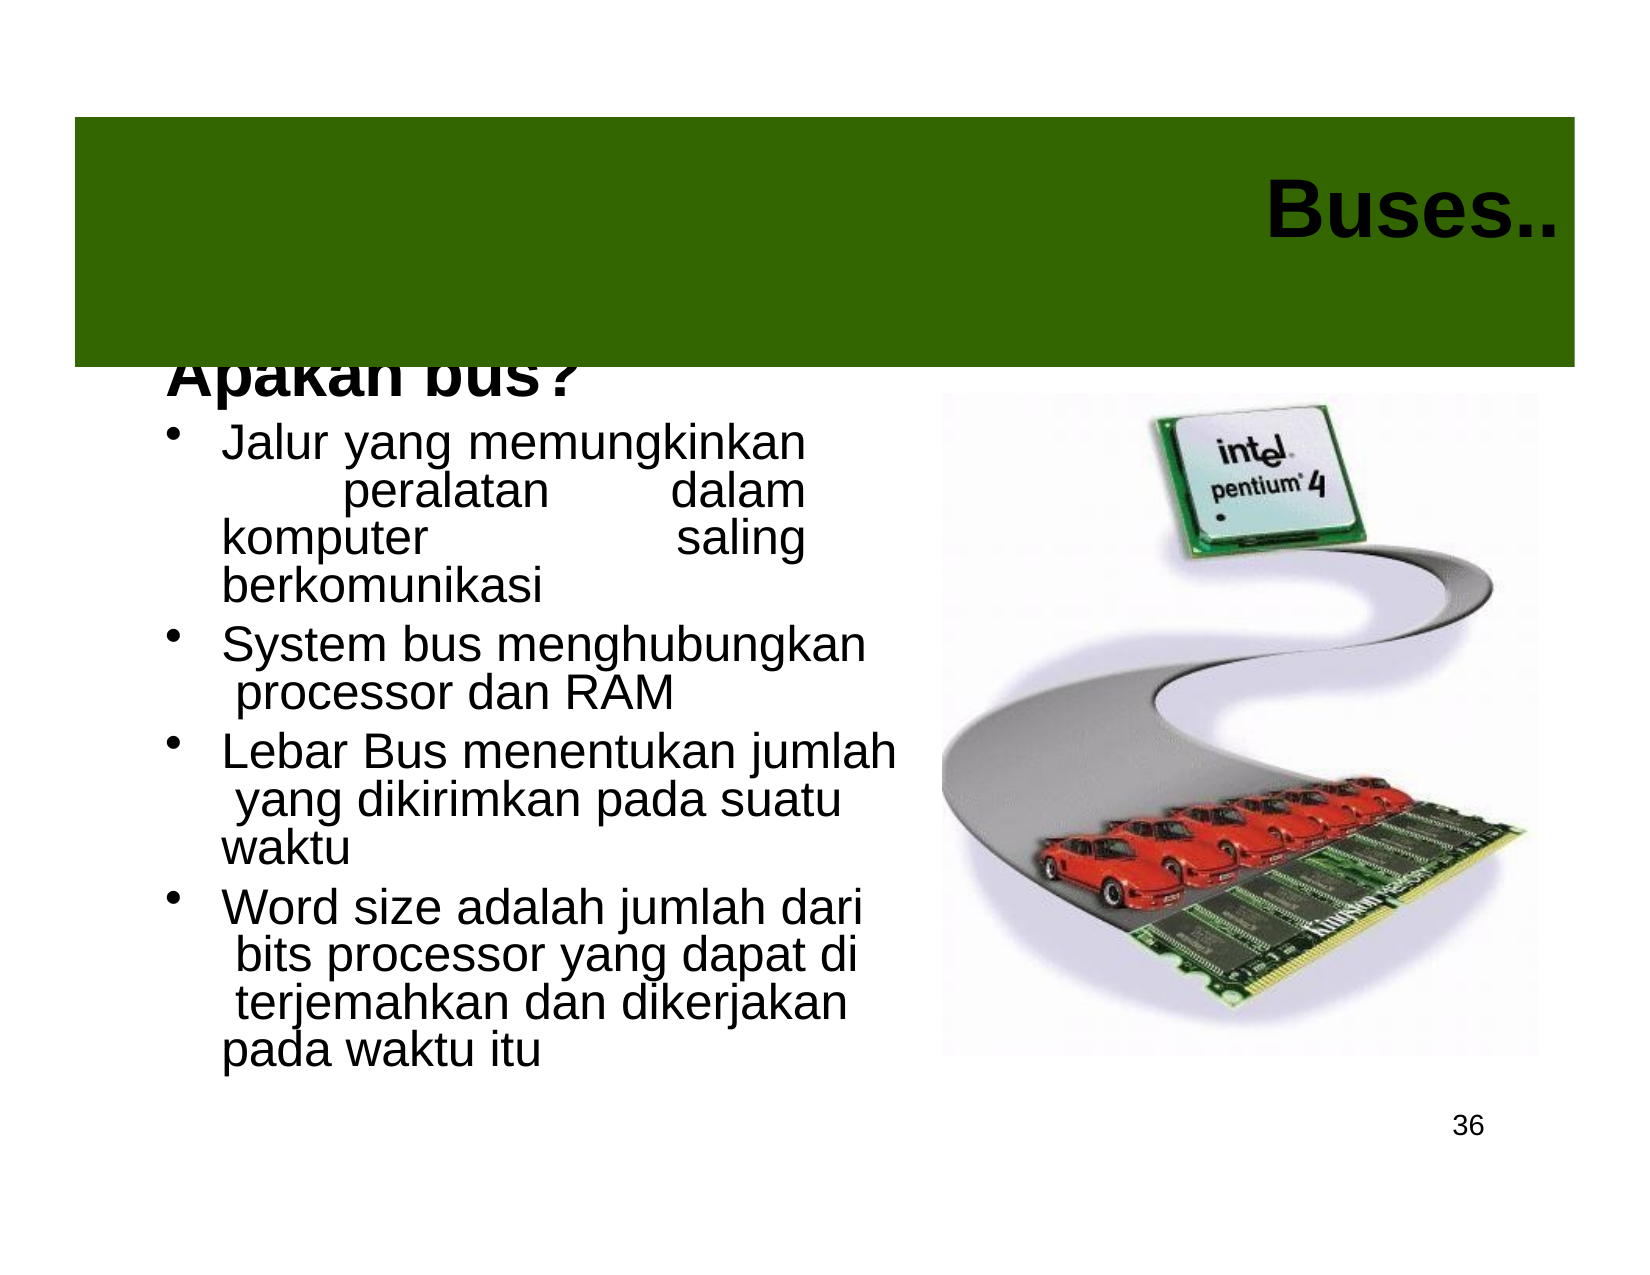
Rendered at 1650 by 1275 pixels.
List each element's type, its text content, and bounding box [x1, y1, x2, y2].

title Buses.. [75, 117, 1575, 367]
text_box [942, 393, 1539, 1056]
slide_number 36 [1448, 1109, 1489, 1275]
text_box Apakah bus? Jalur yang memungkinkan peralatan dalam komputer saling berkomunikasi System bus menghubungkan processor dan RAM Lebar Bus menentukan jumlah yang dikirimkan pada suatu waktu Word size adalah jumlah dari bits processor yang dapat di terjemahkan dan dikerjakan pada waktu itu [162, 367, 903, 1077]
